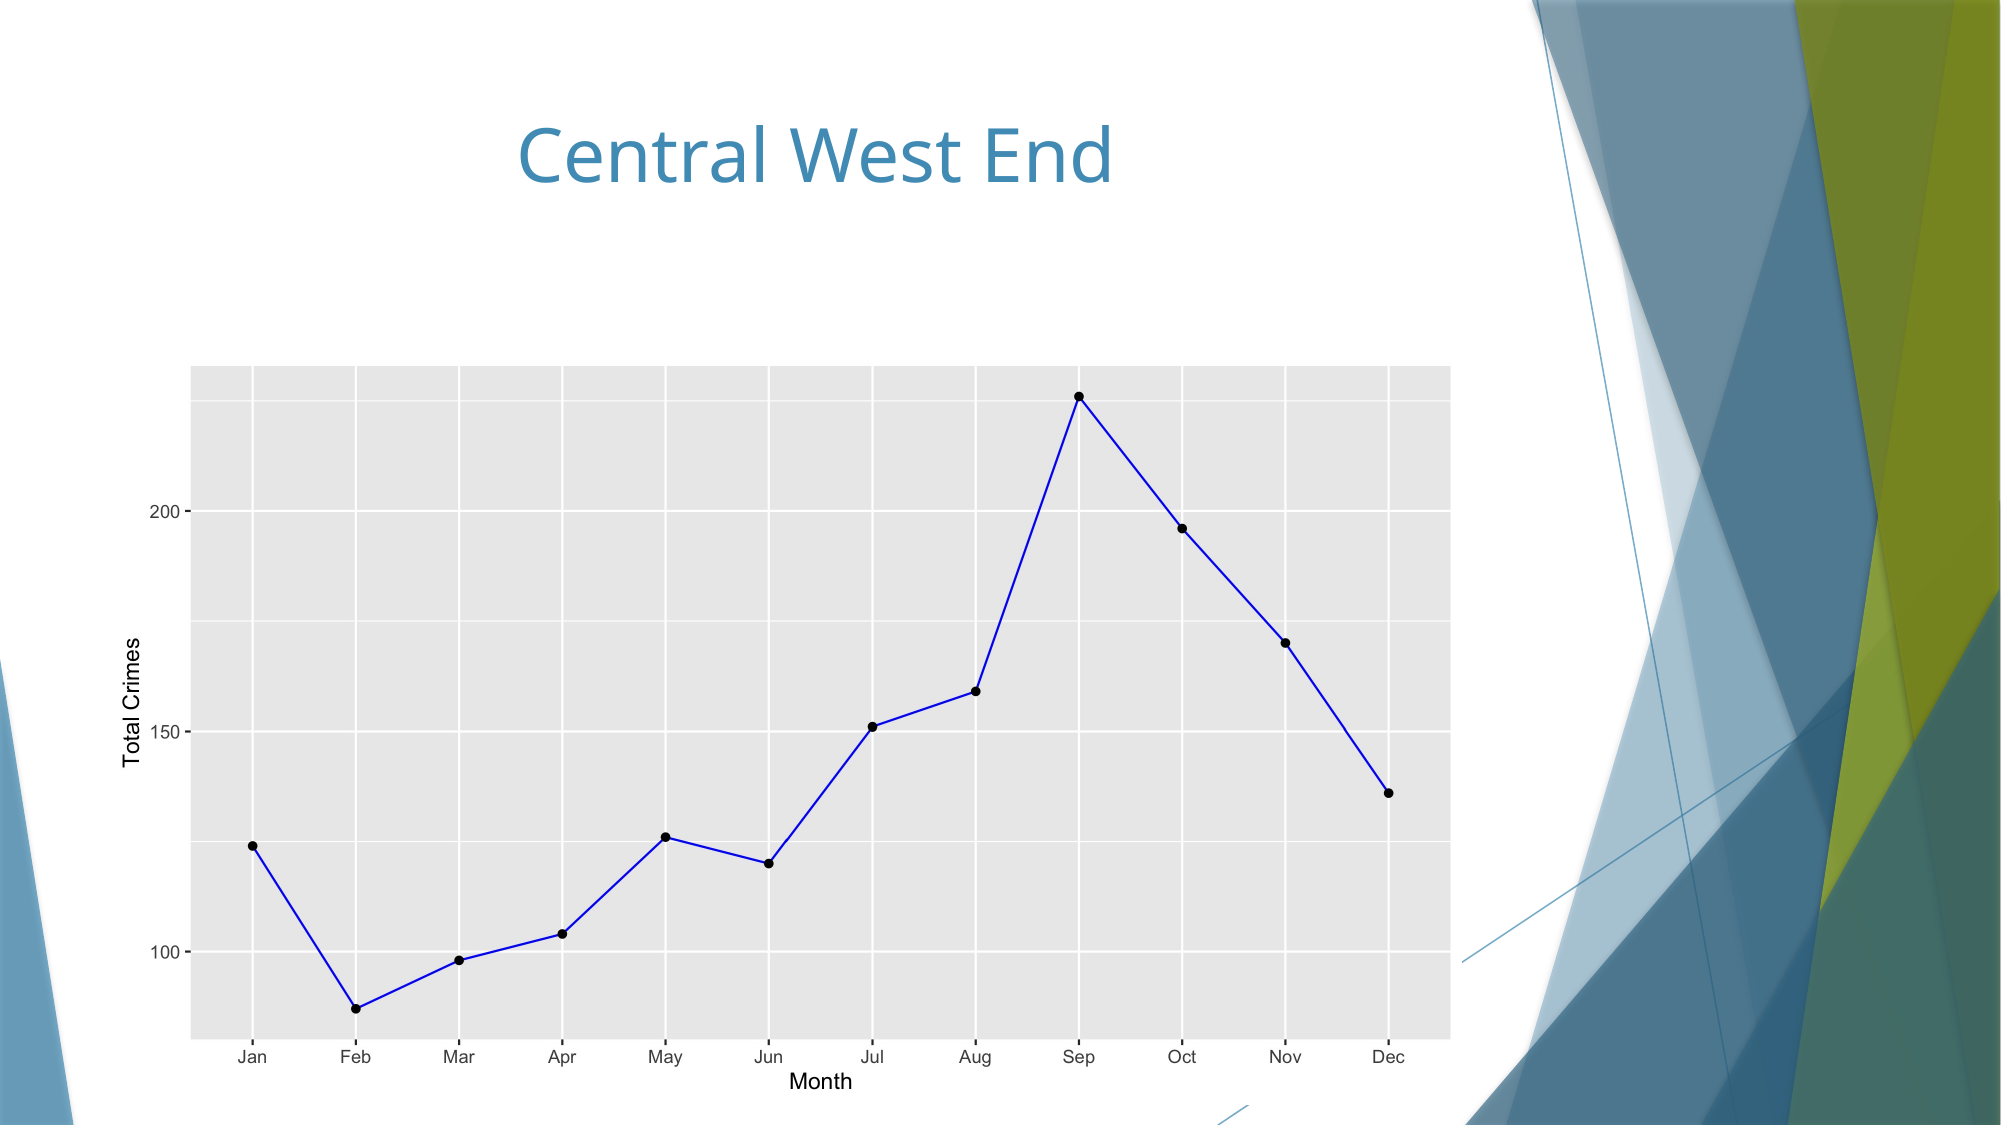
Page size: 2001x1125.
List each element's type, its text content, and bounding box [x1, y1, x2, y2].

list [110, 353, 1462, 1105]
title Central West End [111, 99, 1522, 317]
